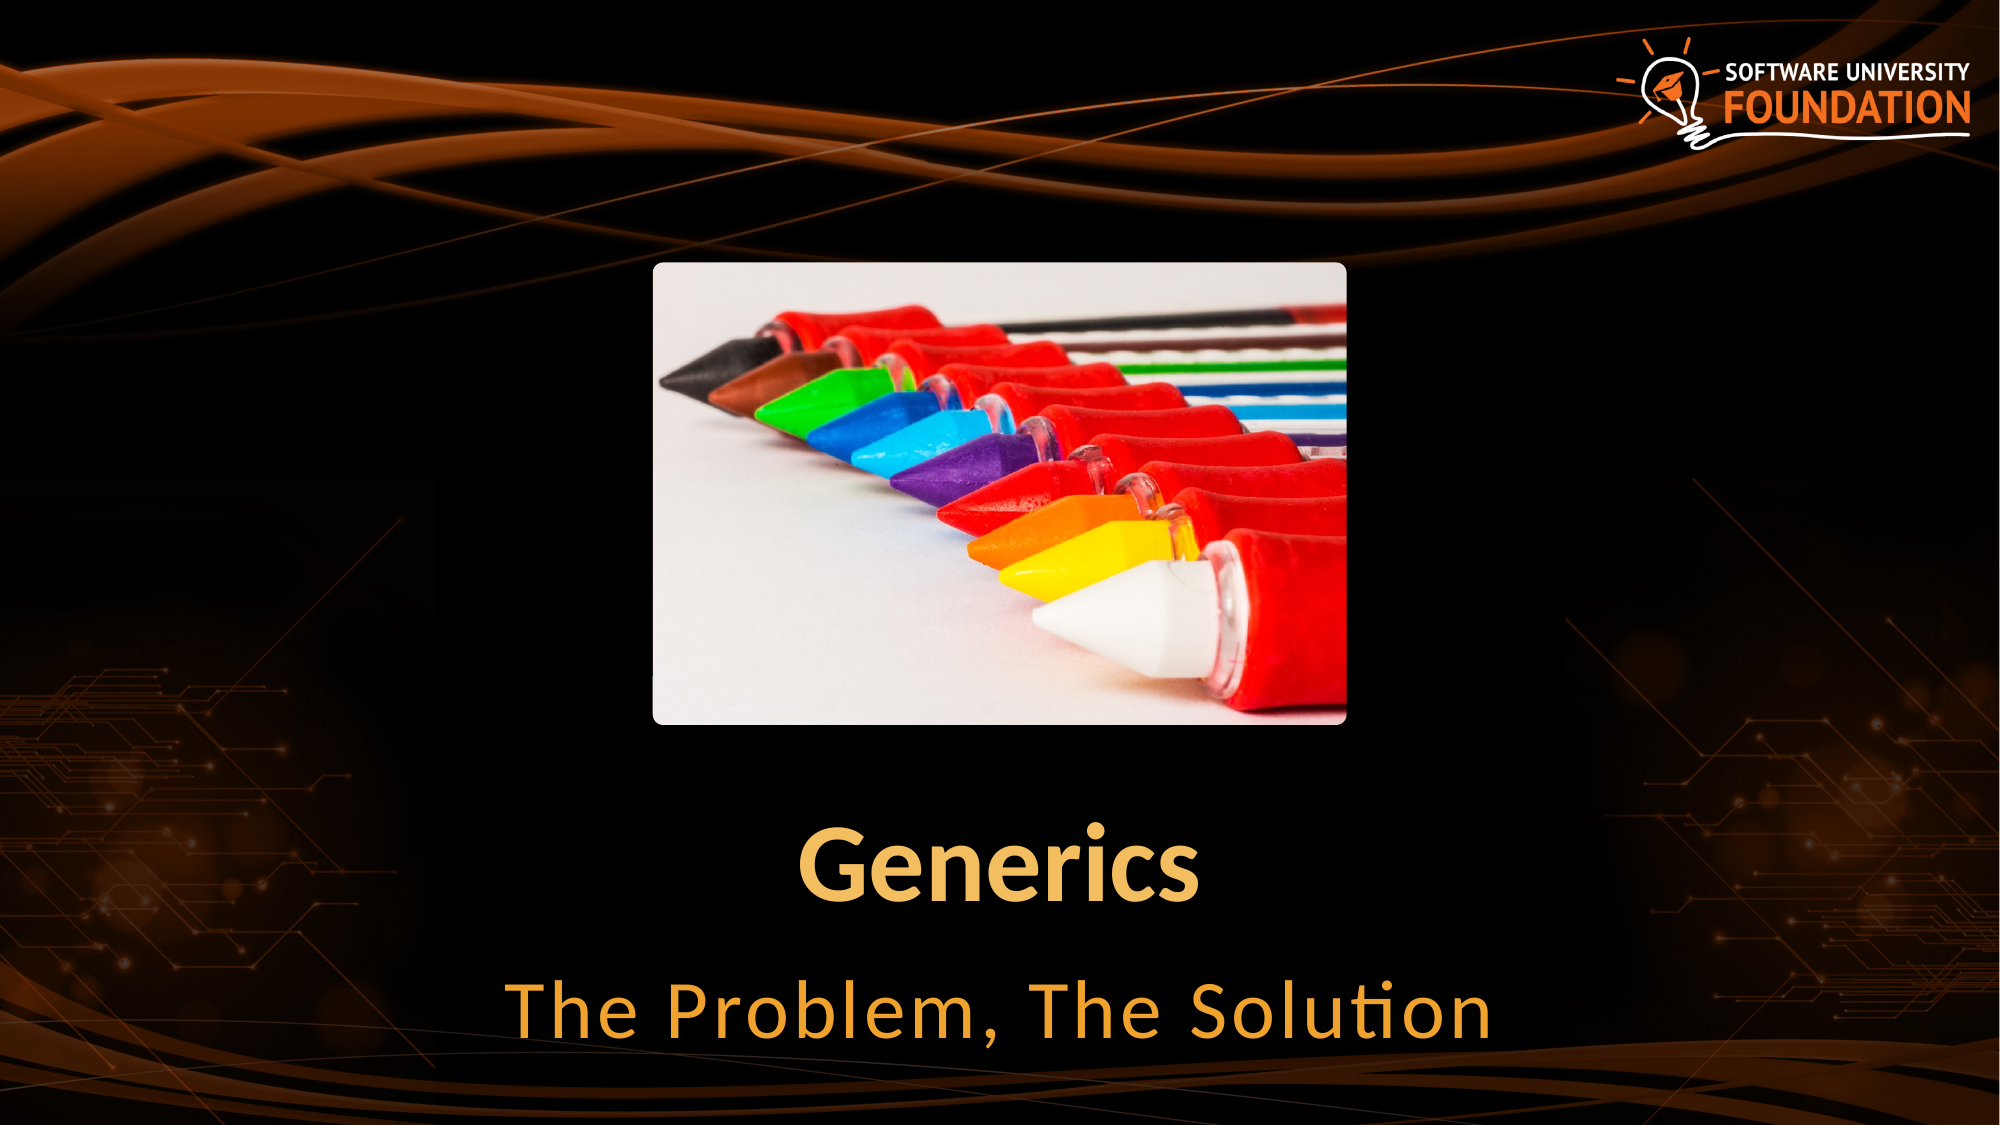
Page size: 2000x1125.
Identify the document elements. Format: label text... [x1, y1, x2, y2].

title Generics [149, 796, 1850, 932]
list The Problem, The Solution [149, 944, 1850, 1063]
picture [0, 0, 2000, 1125]
